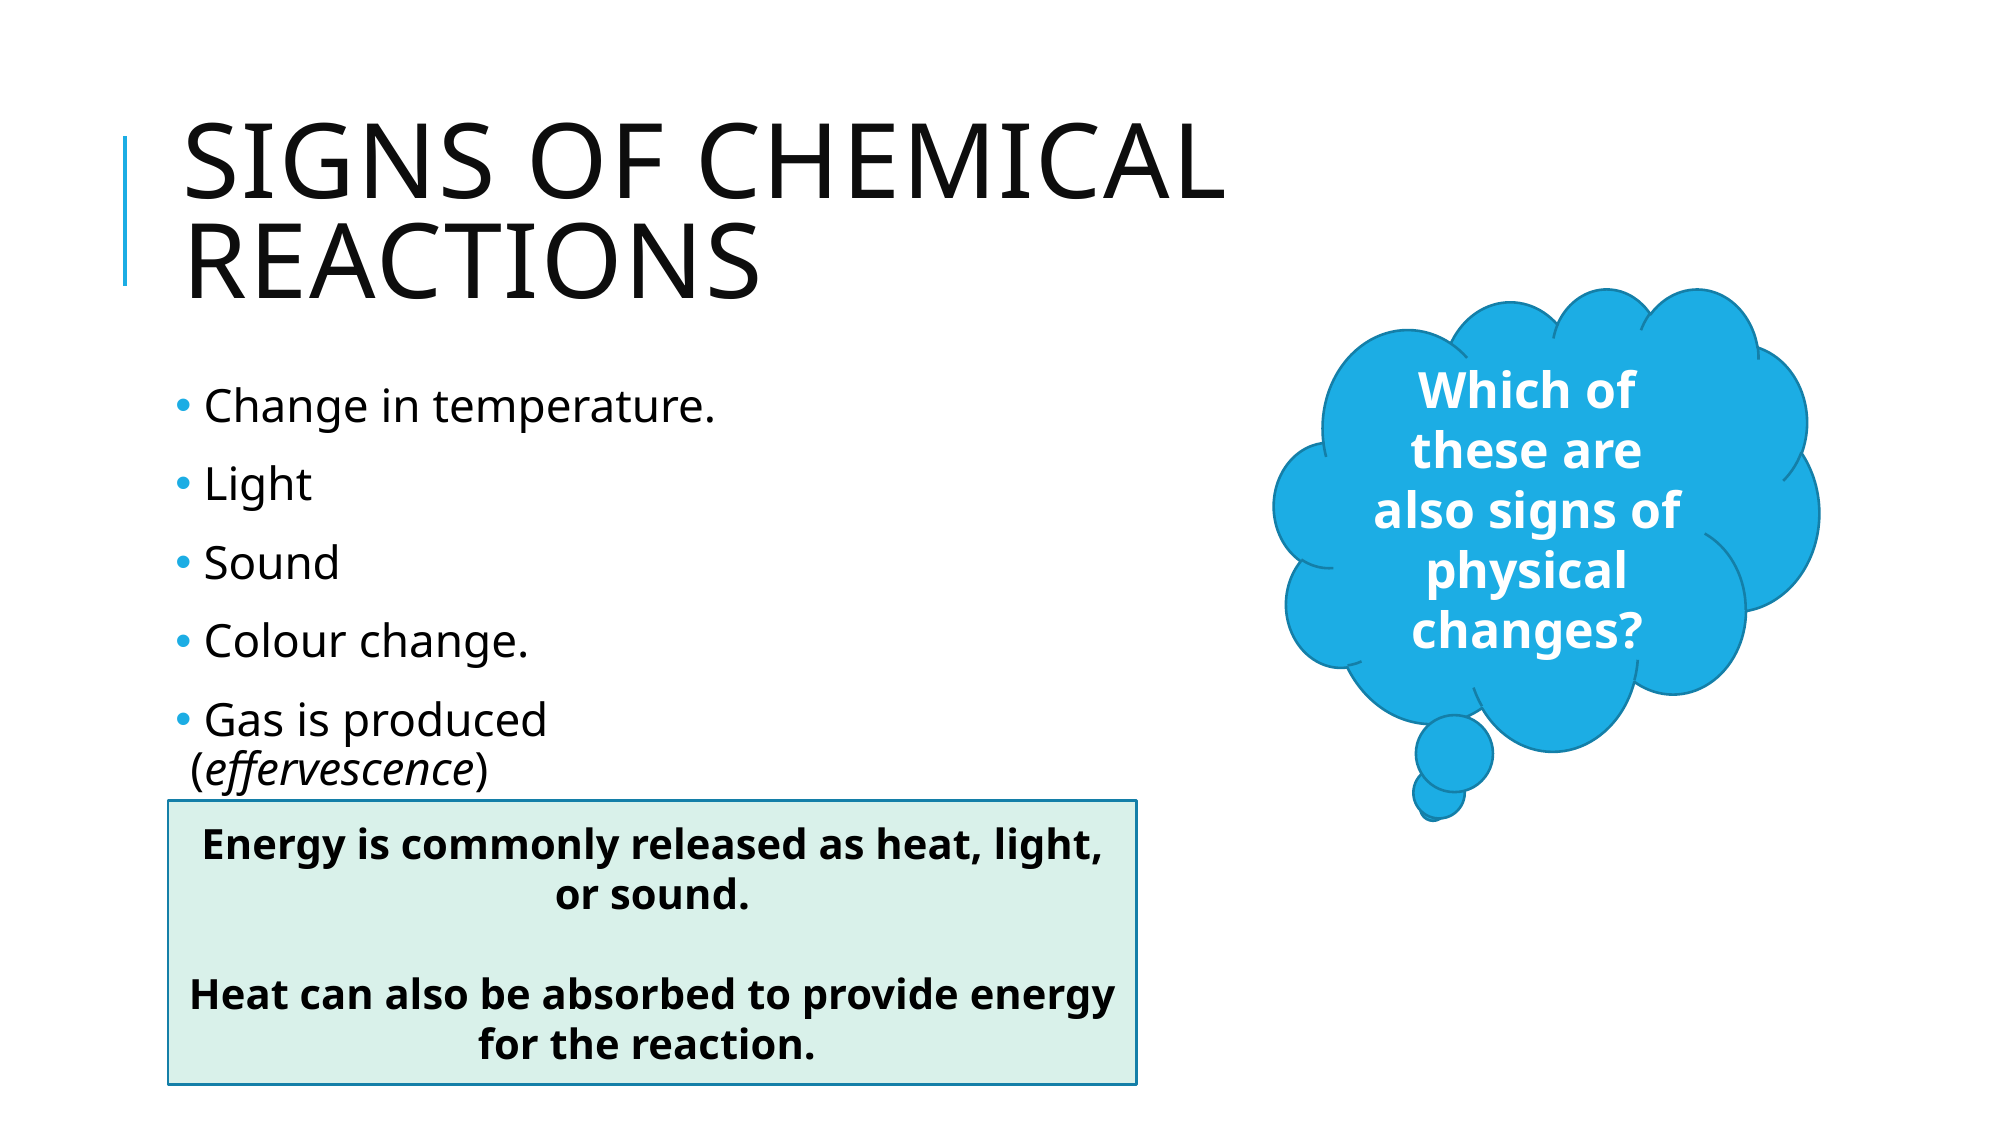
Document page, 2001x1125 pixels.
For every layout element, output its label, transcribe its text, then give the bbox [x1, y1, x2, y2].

title Signs of chemical reactions [168, 96, 1763, 342]
text_box Energy is commonly released as heat, light, or sound. Heat can also be absorbed to provide energy for the reaction. [167, 799, 1138, 1086]
list Change in temperature. Light Sound Colour change. Gas is produced (effervescence) [168, 375, 864, 799]
text_box Which of these are also signs of physical changes? [1272, 288, 1821, 823]
